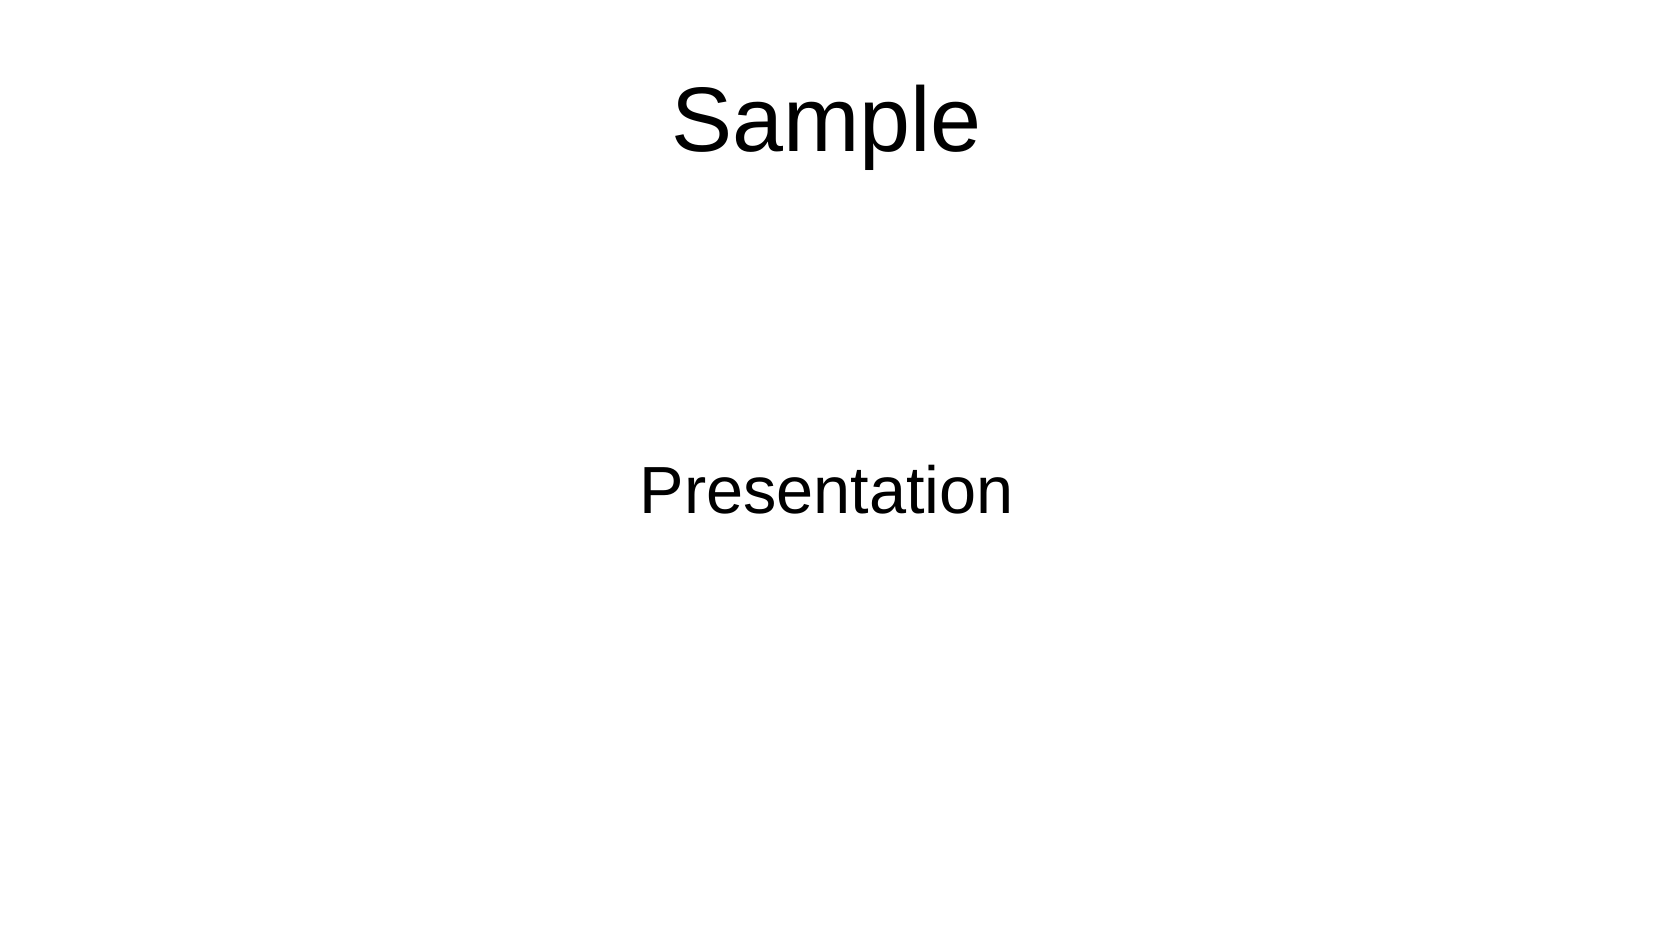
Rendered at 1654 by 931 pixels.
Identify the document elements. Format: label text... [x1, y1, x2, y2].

subtitle Presentation [82, 217, 1571, 757]
title Sample [82, 37, 1571, 193]
